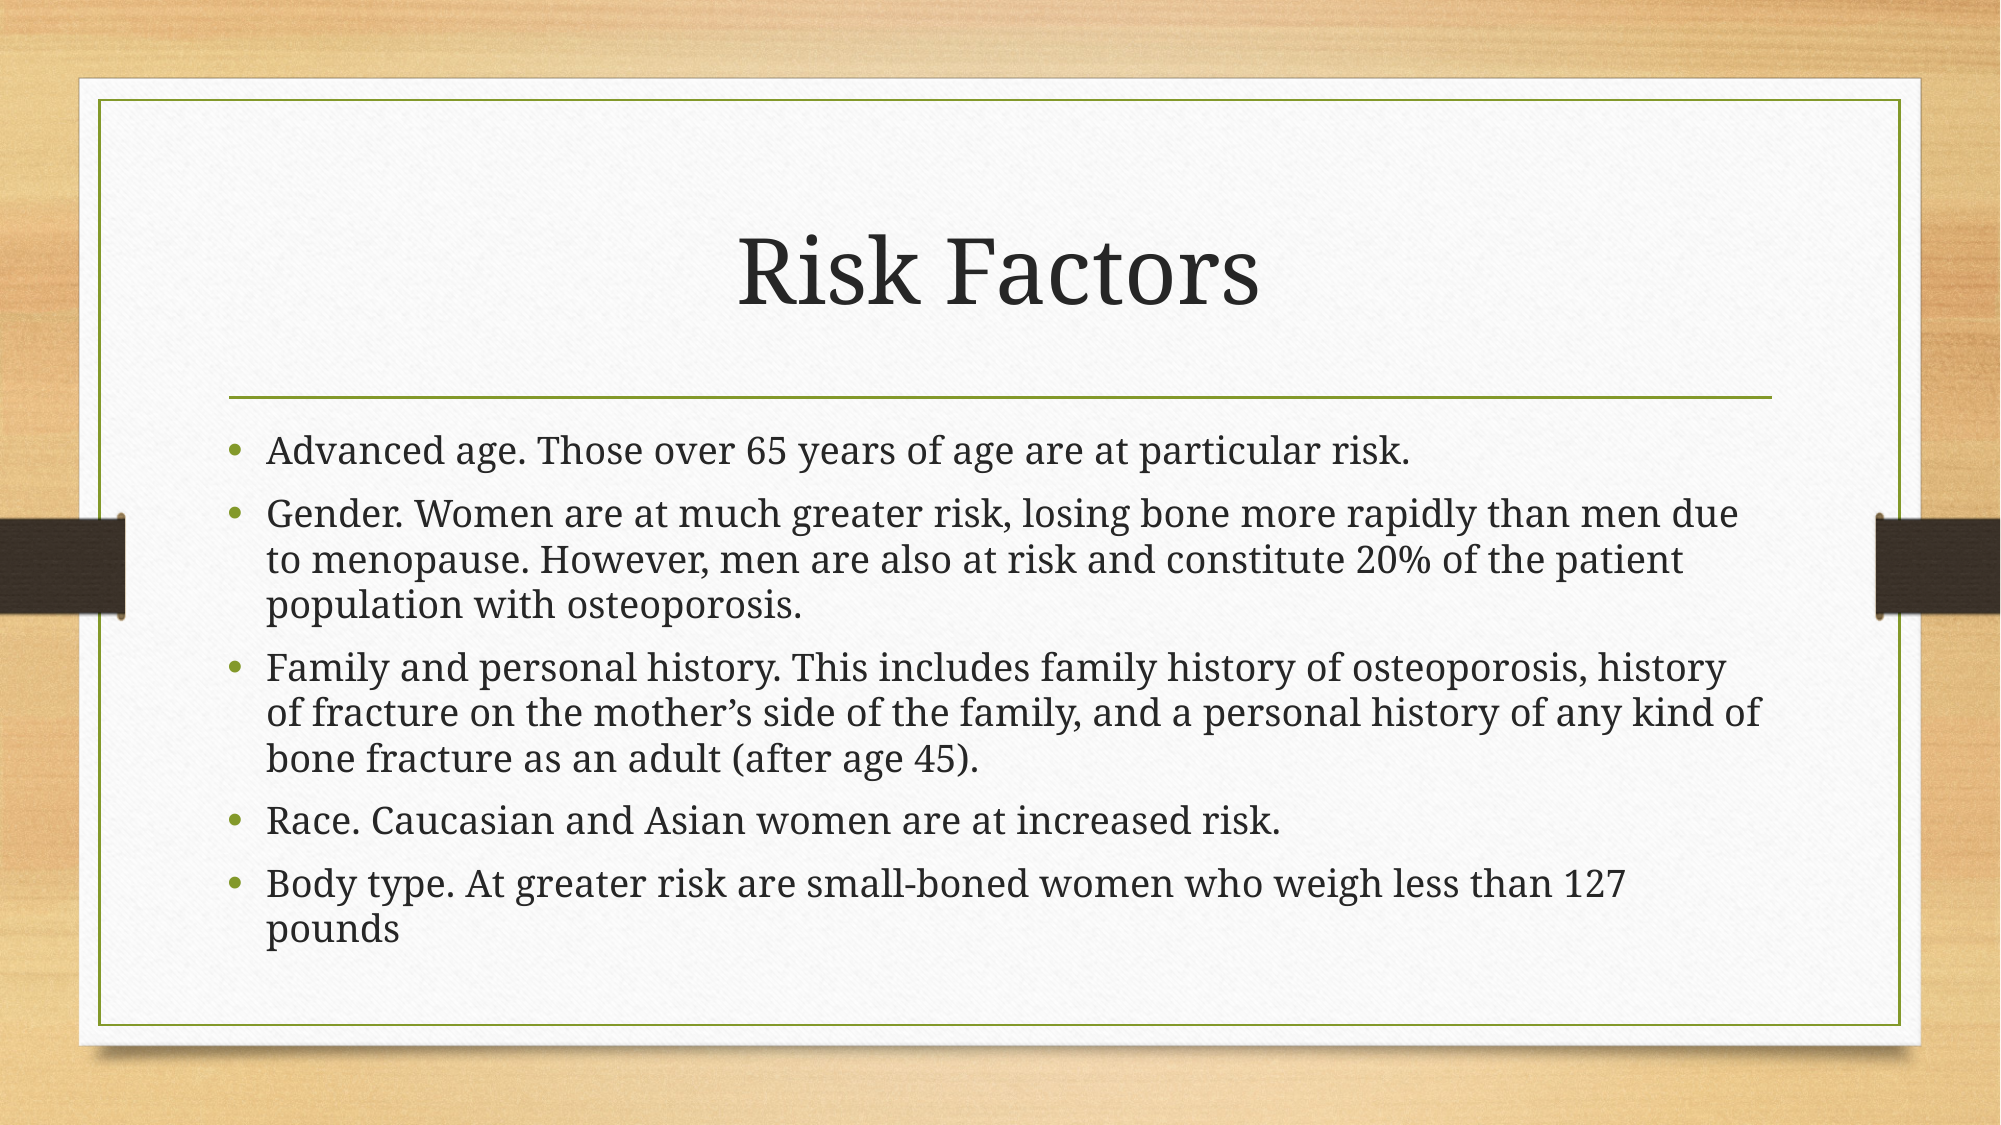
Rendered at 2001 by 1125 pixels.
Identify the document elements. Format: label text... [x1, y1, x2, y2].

list Advanced age. Those over 65 years of age are at particular risk. Gender. Women are at much greater risk, losing bone more rapidly than men due to menopause. However, men are also at risk and constitute 20% of the patient population with osteoporosis. Family and personal history. This includes family history of osteoporosis, history of fracture on the mother’s side of the family, and a personal history of any kind of bone fracture as an adult (after age 45). Race. Caucasian and Asian women are at increased risk. Body type. At greater risk are small-boned women who weigh less than 127 pounds [212, 419, 1788, 964]
picture [0, 0, 2001, 1125]
title Risk Factors [212, 161, 1788, 375]
